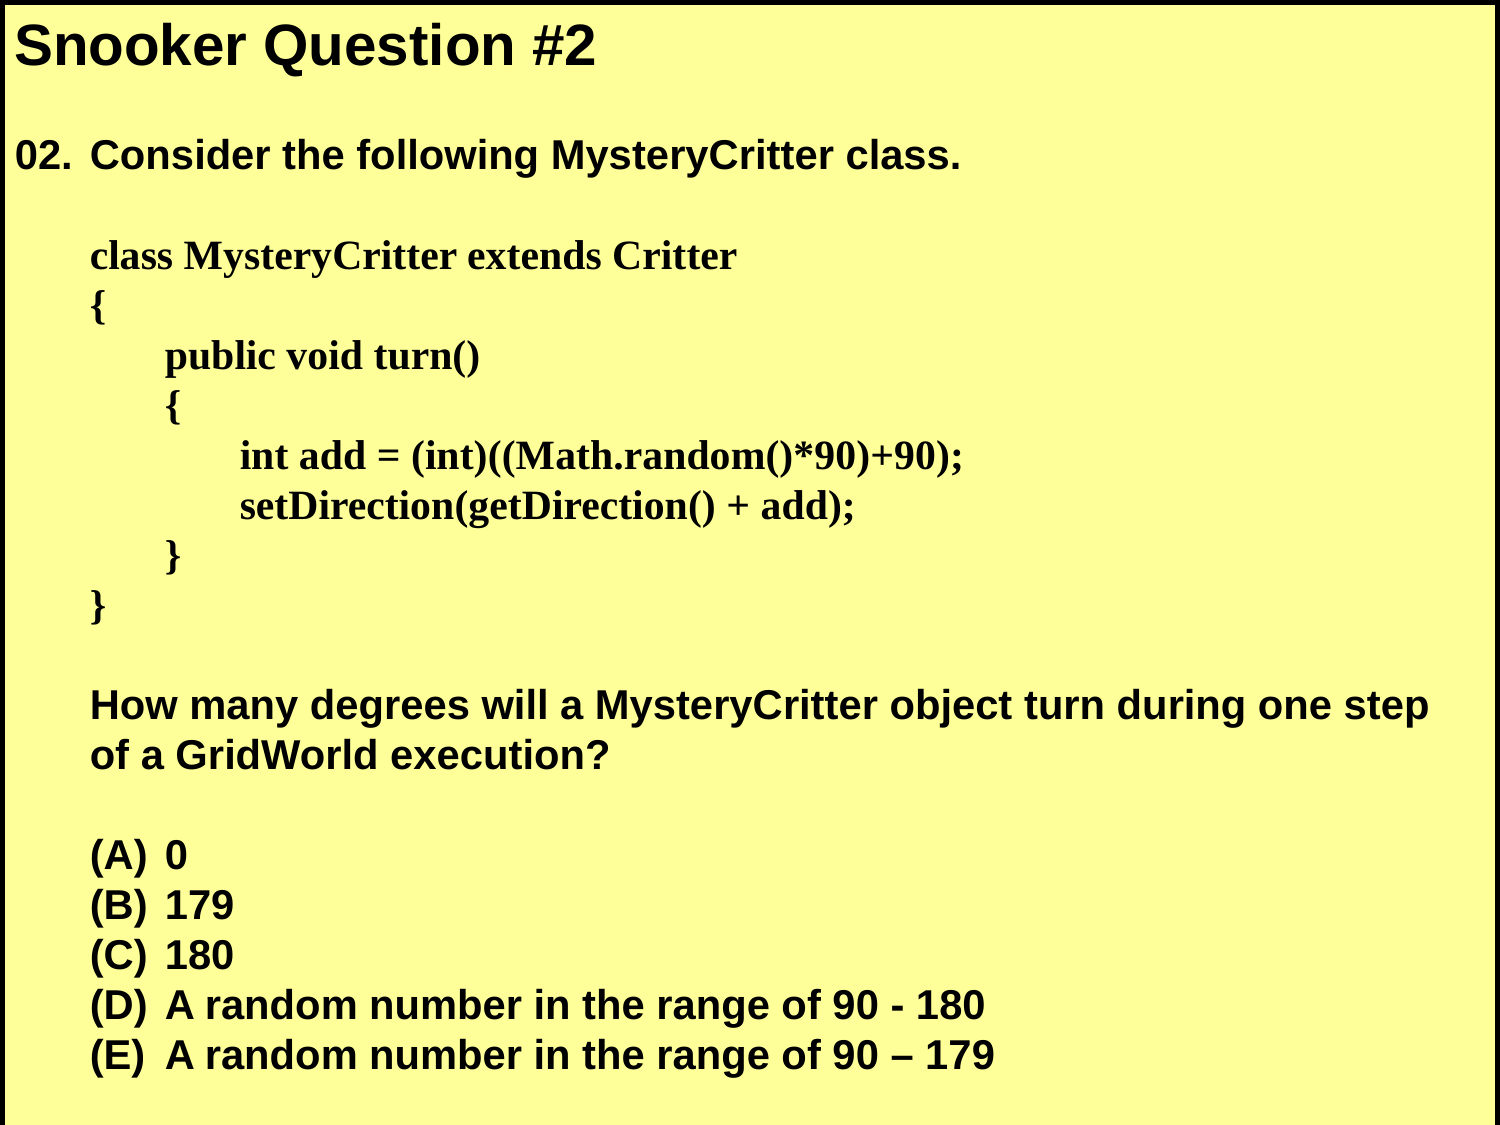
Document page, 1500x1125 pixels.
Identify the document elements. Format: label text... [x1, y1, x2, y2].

text_box Snooker Question #2 02. Consider the following MysteryCritter class. class MysteryCritter extends Critter { public void turn() { int add = (int)((Math.random()*90)+90); setDirection(getDirection() + add); } } How many degrees will a MysteryCritter object turn during one step of a GridWorld execution? (A) 0 (B) 179 (C) 180 (D) A random number in the range of 90 - 180 (E) A random number in the range of 90 – 179 [0, 0, 1500, 1125]
